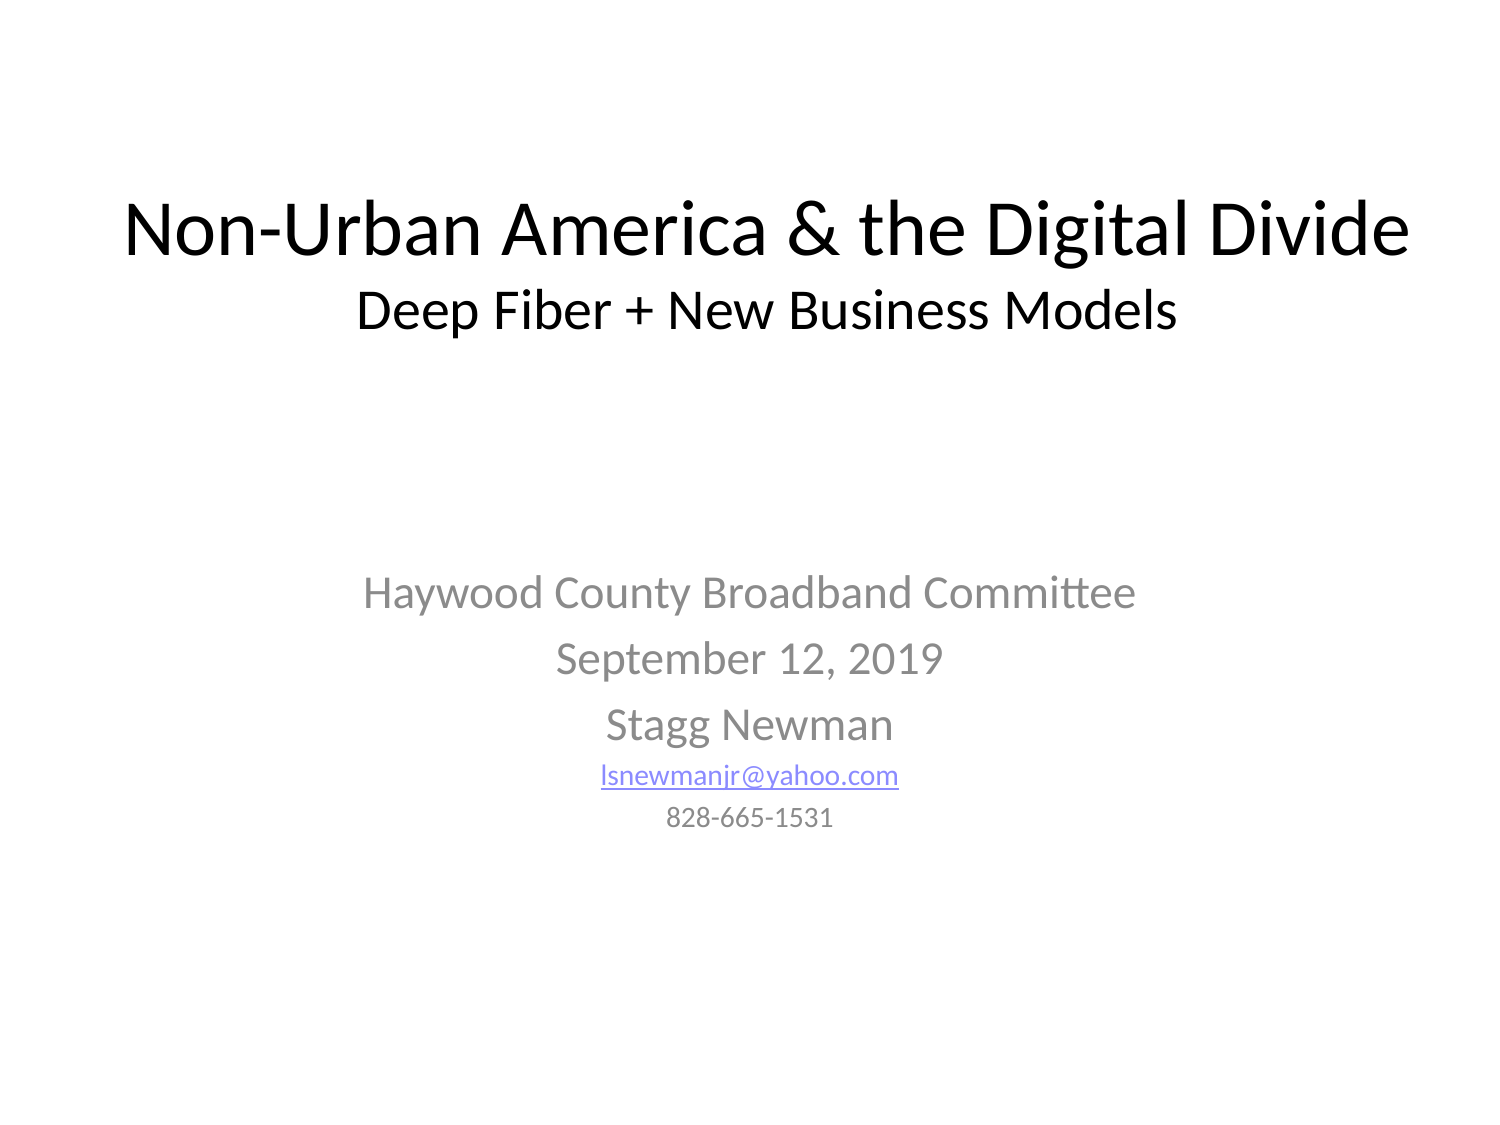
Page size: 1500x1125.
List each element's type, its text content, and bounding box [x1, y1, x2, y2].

subtitle Haywood County Broadband Committee September 12, 2019 Stagg Newman lsnewmanjr@yahoo.com 828-665-1531 [225, 553, 1275, 841]
title Non-Urban America & the Digital Divide Deep Fiber + New Business Models [70, 138, 1466, 438]
